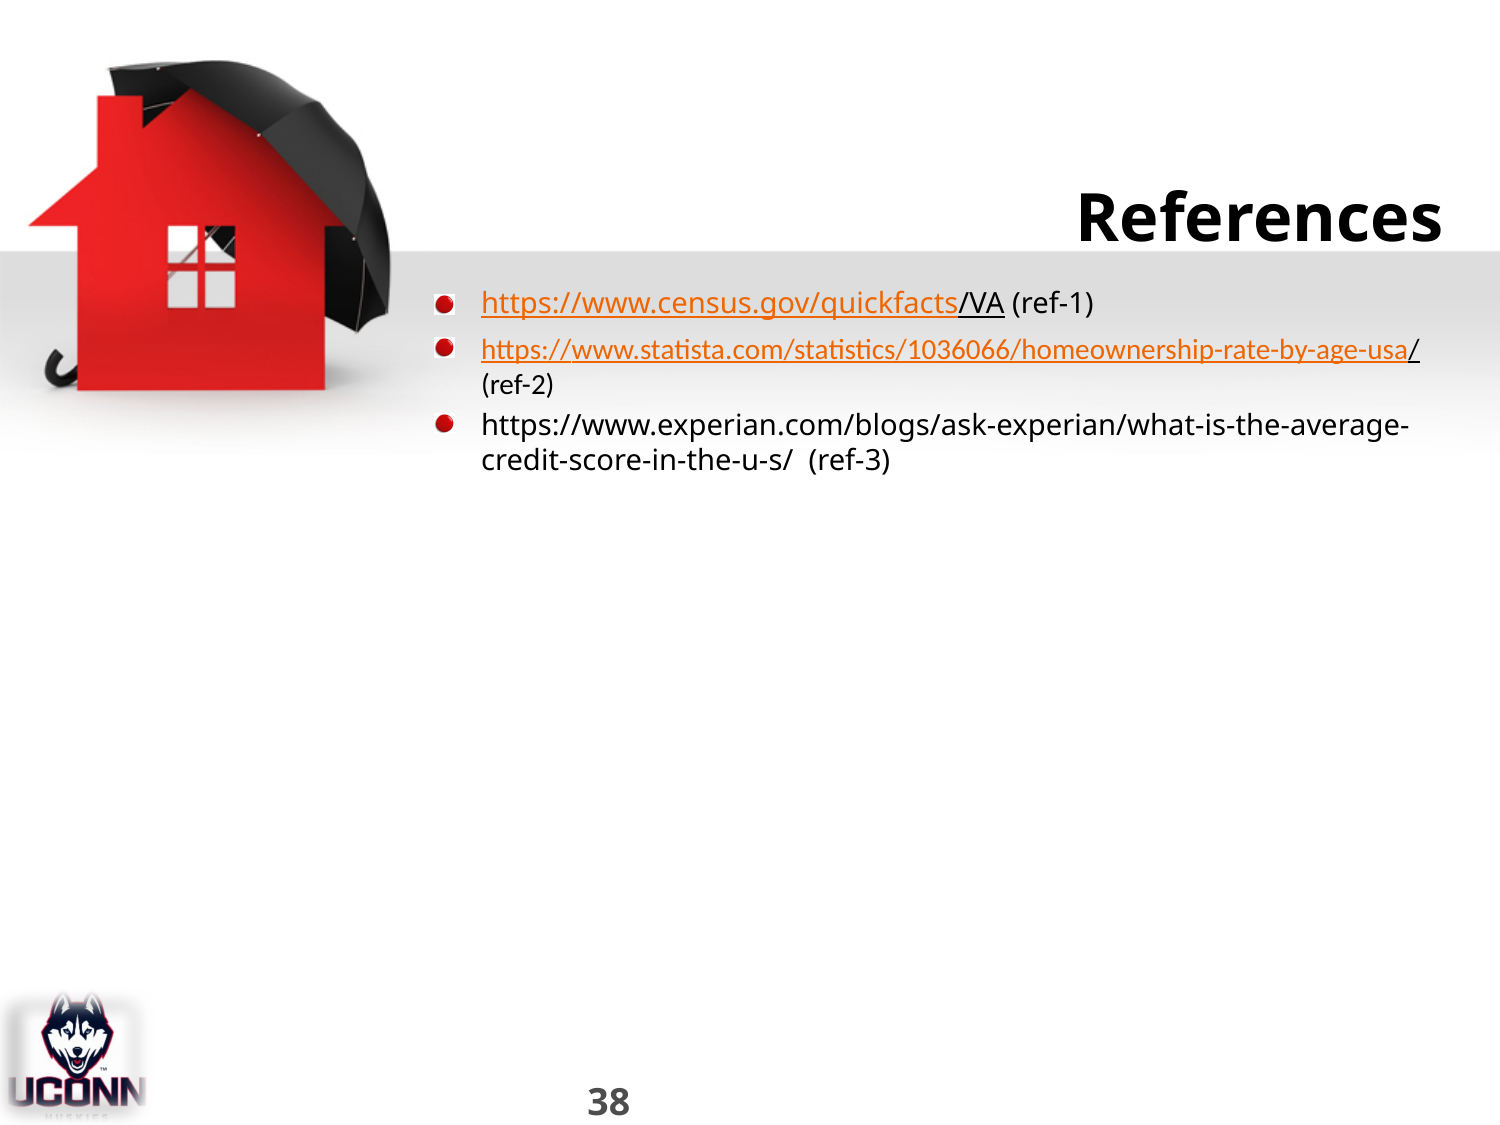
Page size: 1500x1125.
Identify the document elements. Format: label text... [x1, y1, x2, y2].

list https://www.census.gov/quickfacts/VA (ref-1) https://www.statista.com/statistics/1036066/homeownership-rate-by-age-usa/ (ref-2) https://www.experian.com/blogs/ask-experian/what-is-the-average-credit-score-in-the-u-s/ (ref-3) [418, 276, 1459, 931]
text_box 38 [572, 1070, 668, 1125]
title References [241, 172, 1459, 257]
picture [0, 0, 1500, 1125]
